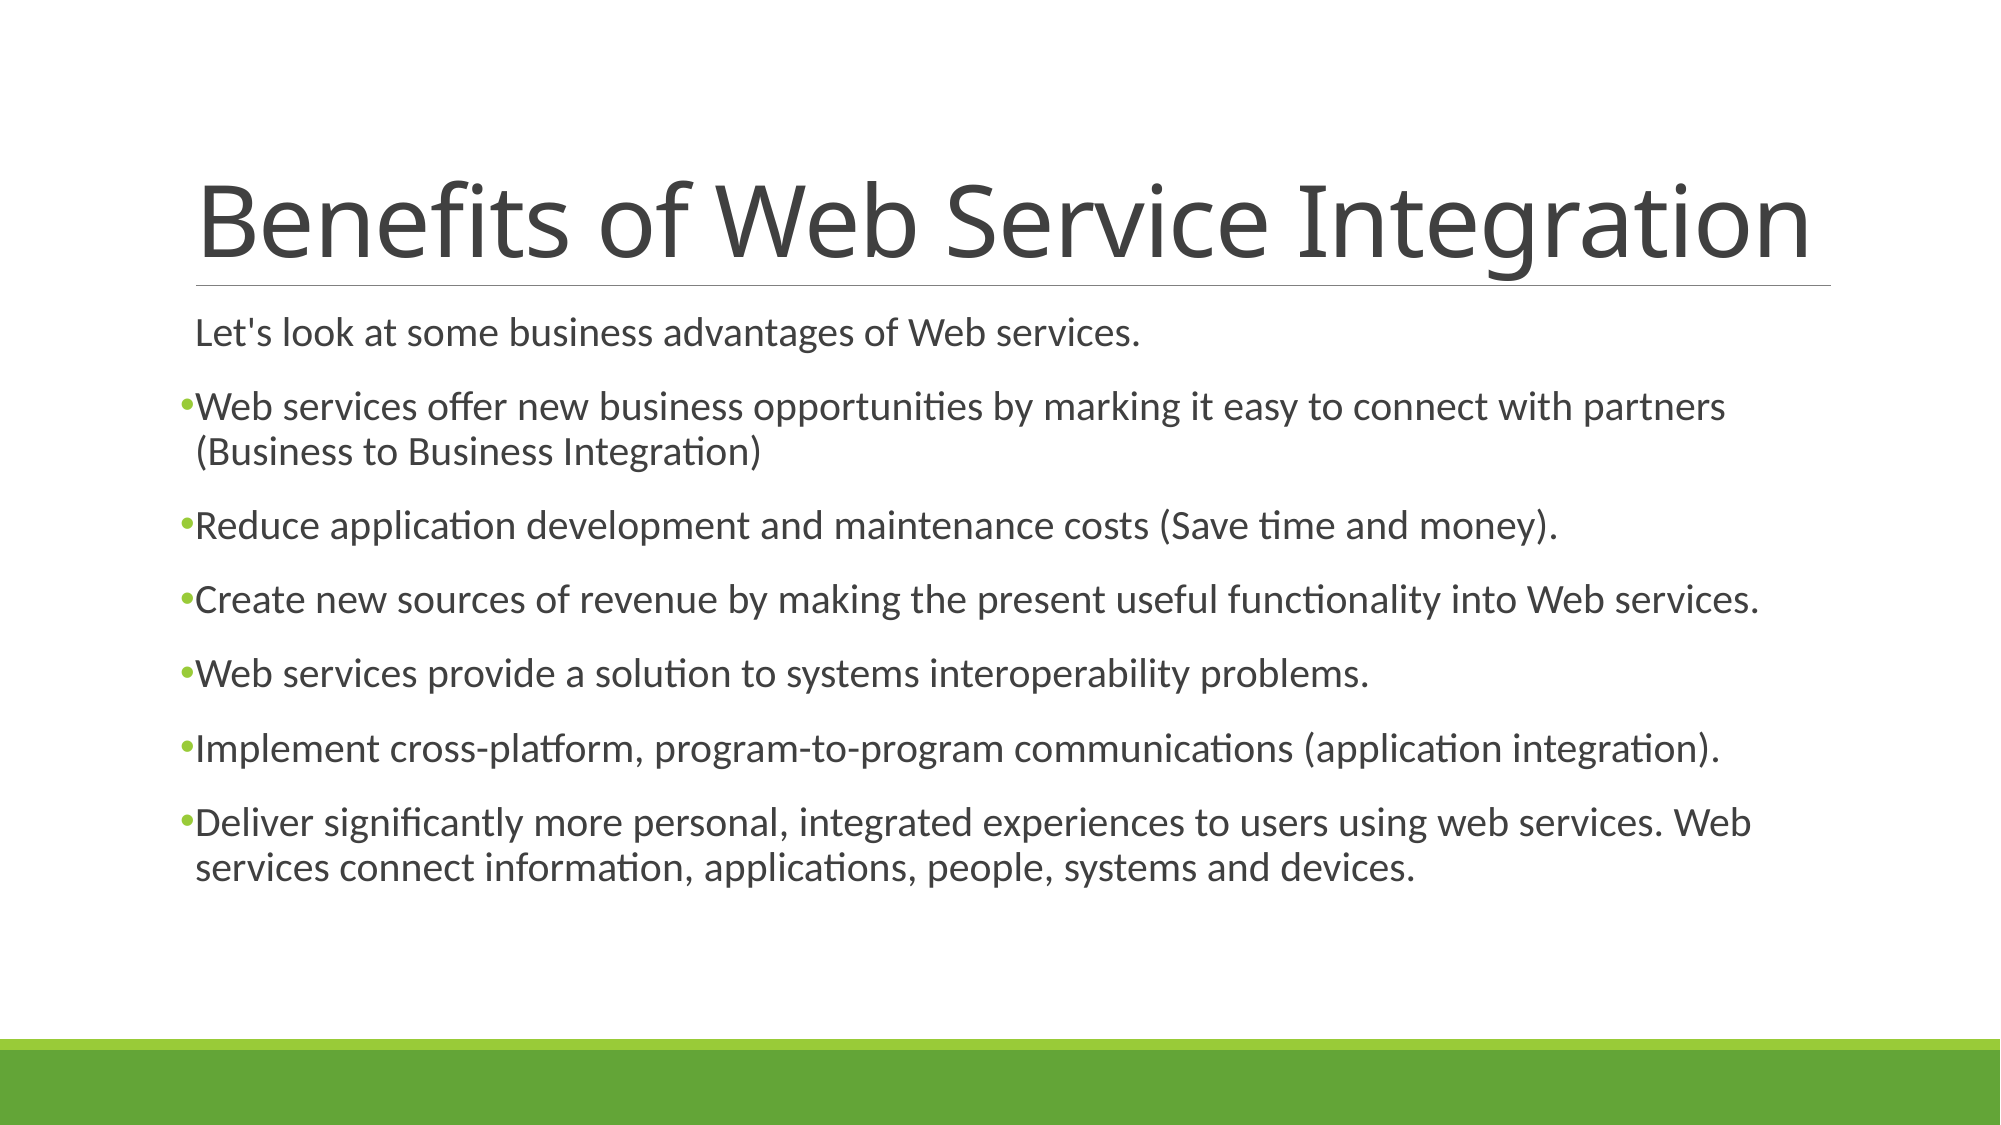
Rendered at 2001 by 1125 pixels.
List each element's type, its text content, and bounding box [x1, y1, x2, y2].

list Let's look at some business advantages of Web services. Web services offer new business opportunities by marking it easy to connect with partners (Business to Business Integration) Reduce application development and maintenance costs (Save time and money). Create new sources of revenue by making the present useful functionality into Web services. Web services provide a solution to systems interoperability problems. Implement cross-platform, program-to-program communications (application integration). Deliver significantly more personal, integrated experiences to users using web services. Web services connect information, applications, people, systems and devices. [180, 302, 1830, 963]
title Benefits of Web Service Integration [180, 47, 1830, 285]
